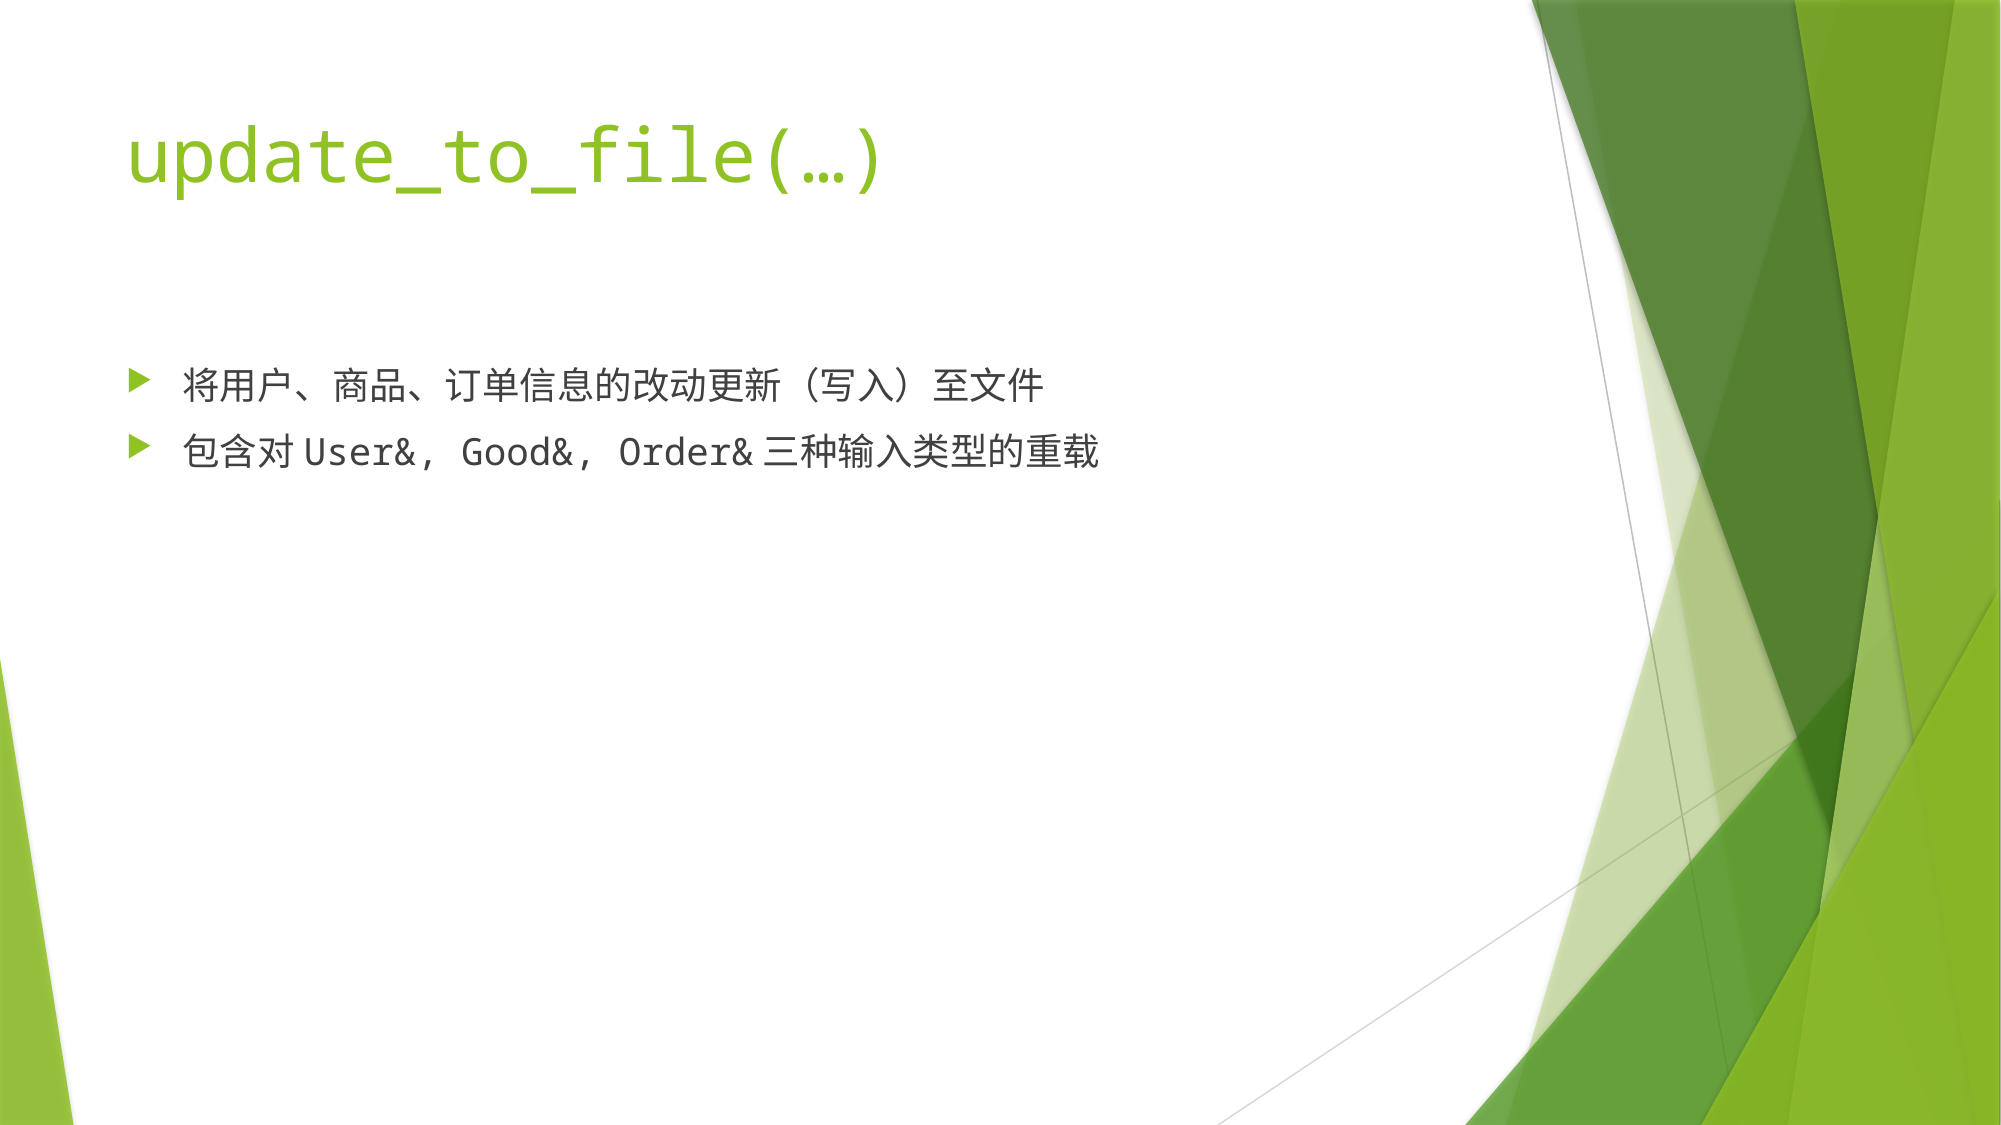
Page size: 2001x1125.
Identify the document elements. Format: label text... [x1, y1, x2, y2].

list 将用户、商品、订单信息的改动更新（写入）至文件 包含对User&, Good&, Order&三种输入类型的重载 [111, 354, 1522, 992]
title update_to_file(…) [111, 99, 1522, 317]
